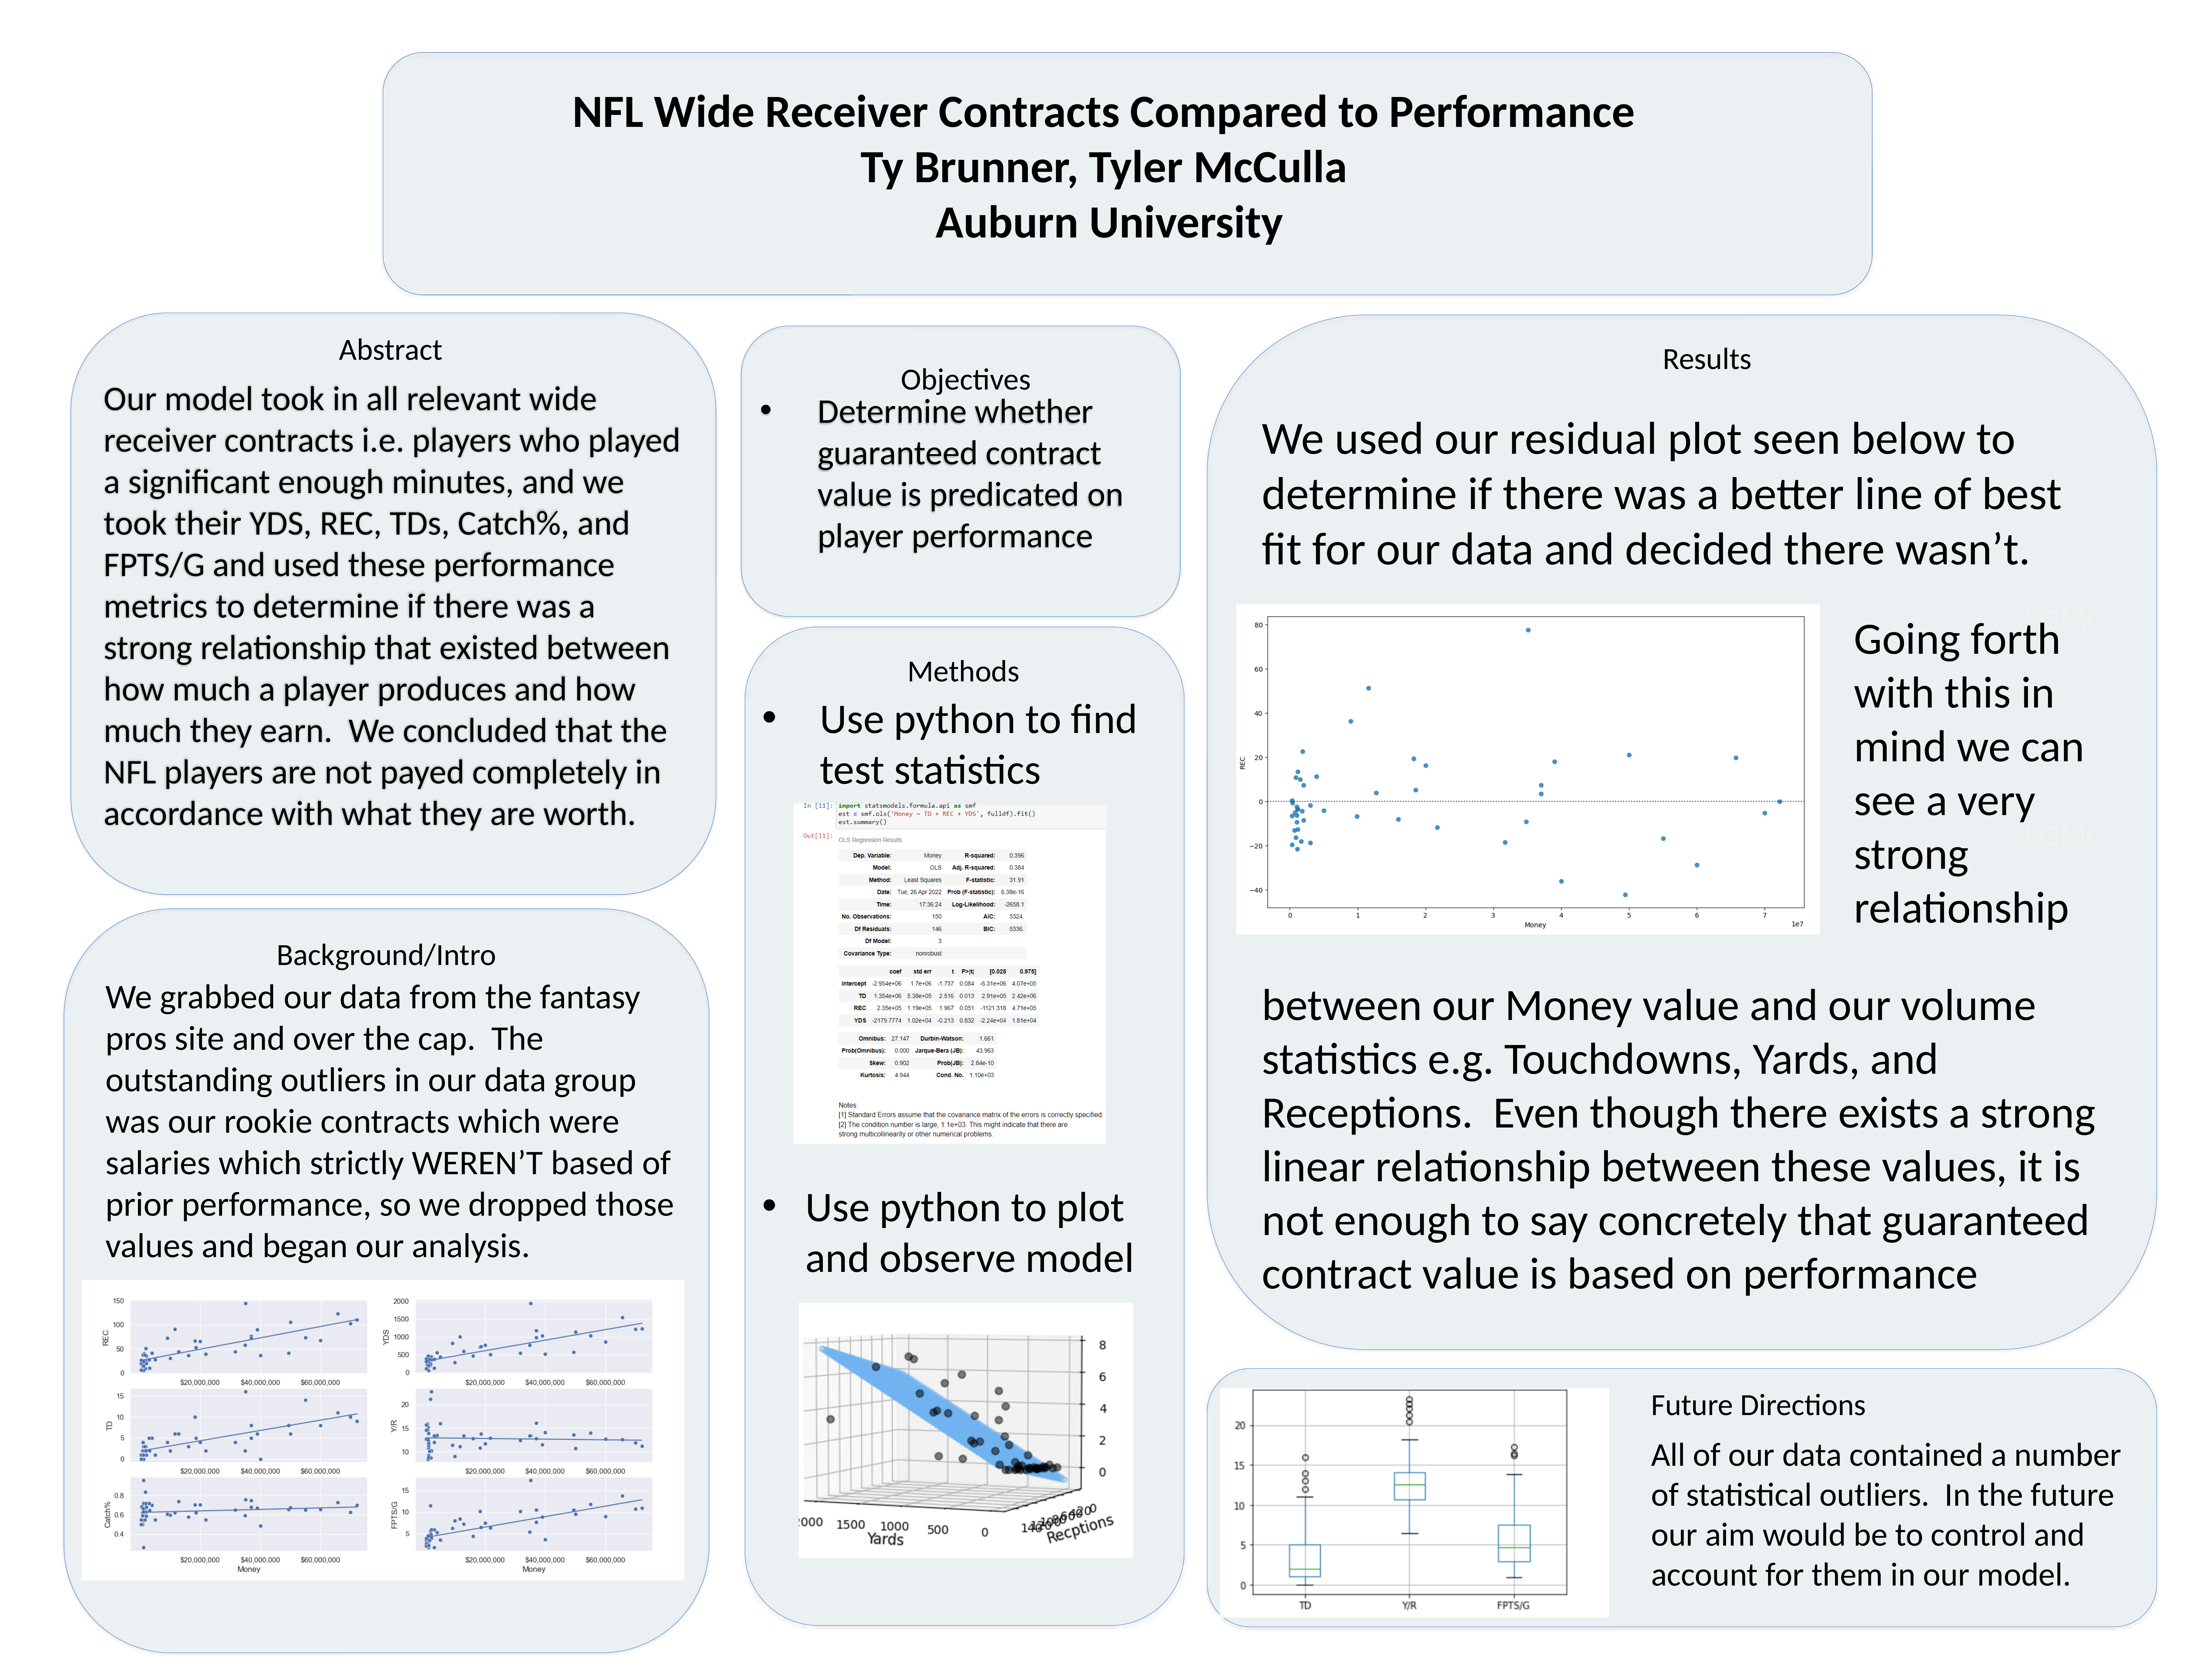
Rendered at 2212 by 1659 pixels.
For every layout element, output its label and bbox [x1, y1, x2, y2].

picture [798, 1302, 1133, 1558]
picture [1220, 1388, 1609, 1618]
picture [1236, 604, 1820, 935]
picture [794, 802, 1106, 1144]
text_box [64, 52, 2157, 1653]
picture [82, 1280, 684, 1581]
